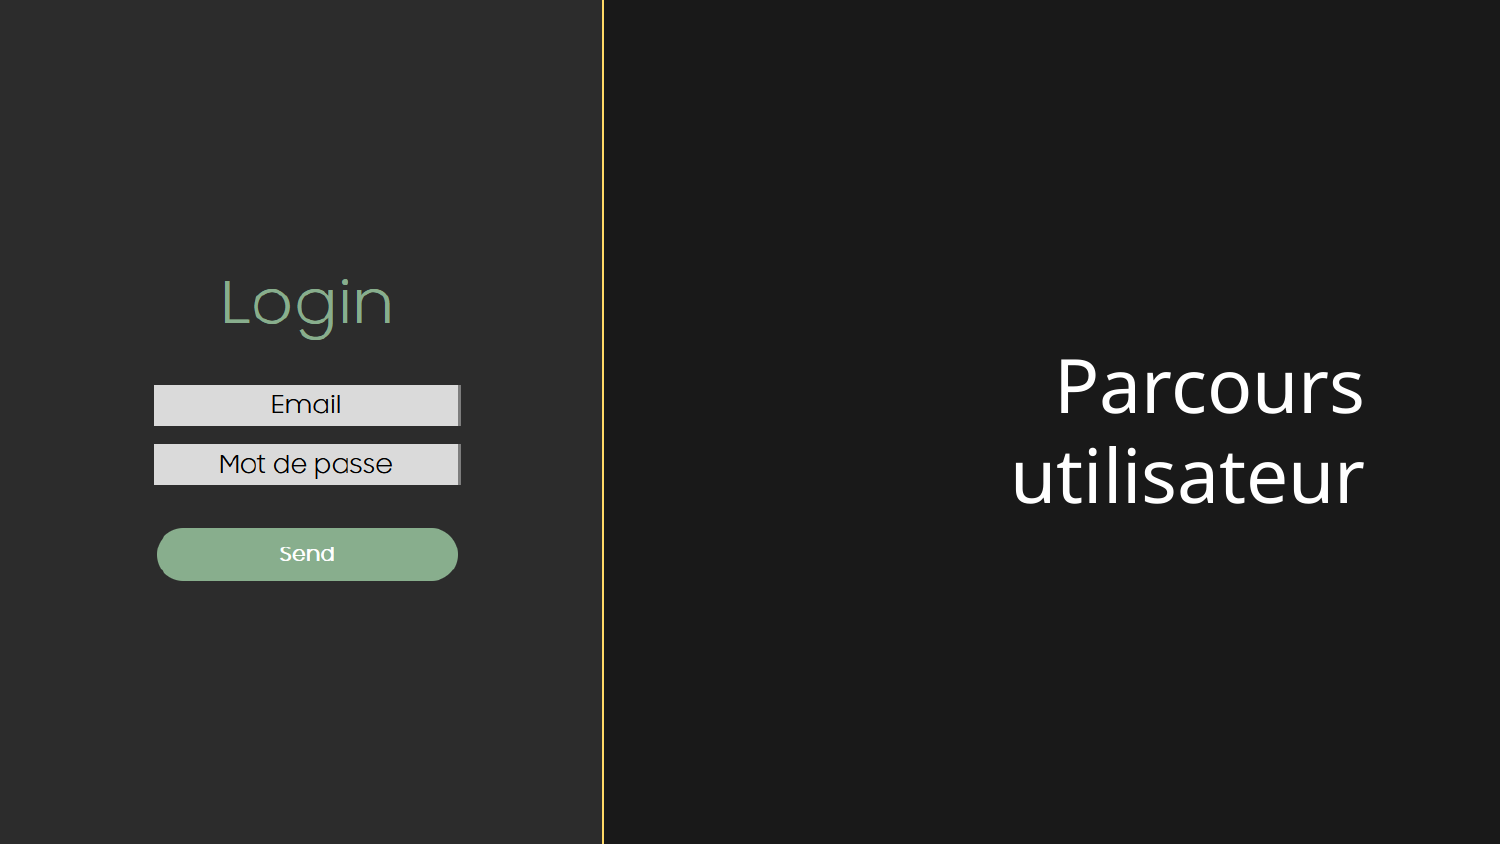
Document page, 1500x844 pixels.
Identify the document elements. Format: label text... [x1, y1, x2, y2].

title Parcours utilisateur [722, 337, 1382, 519]
picture [0, 0, 602, 844]
